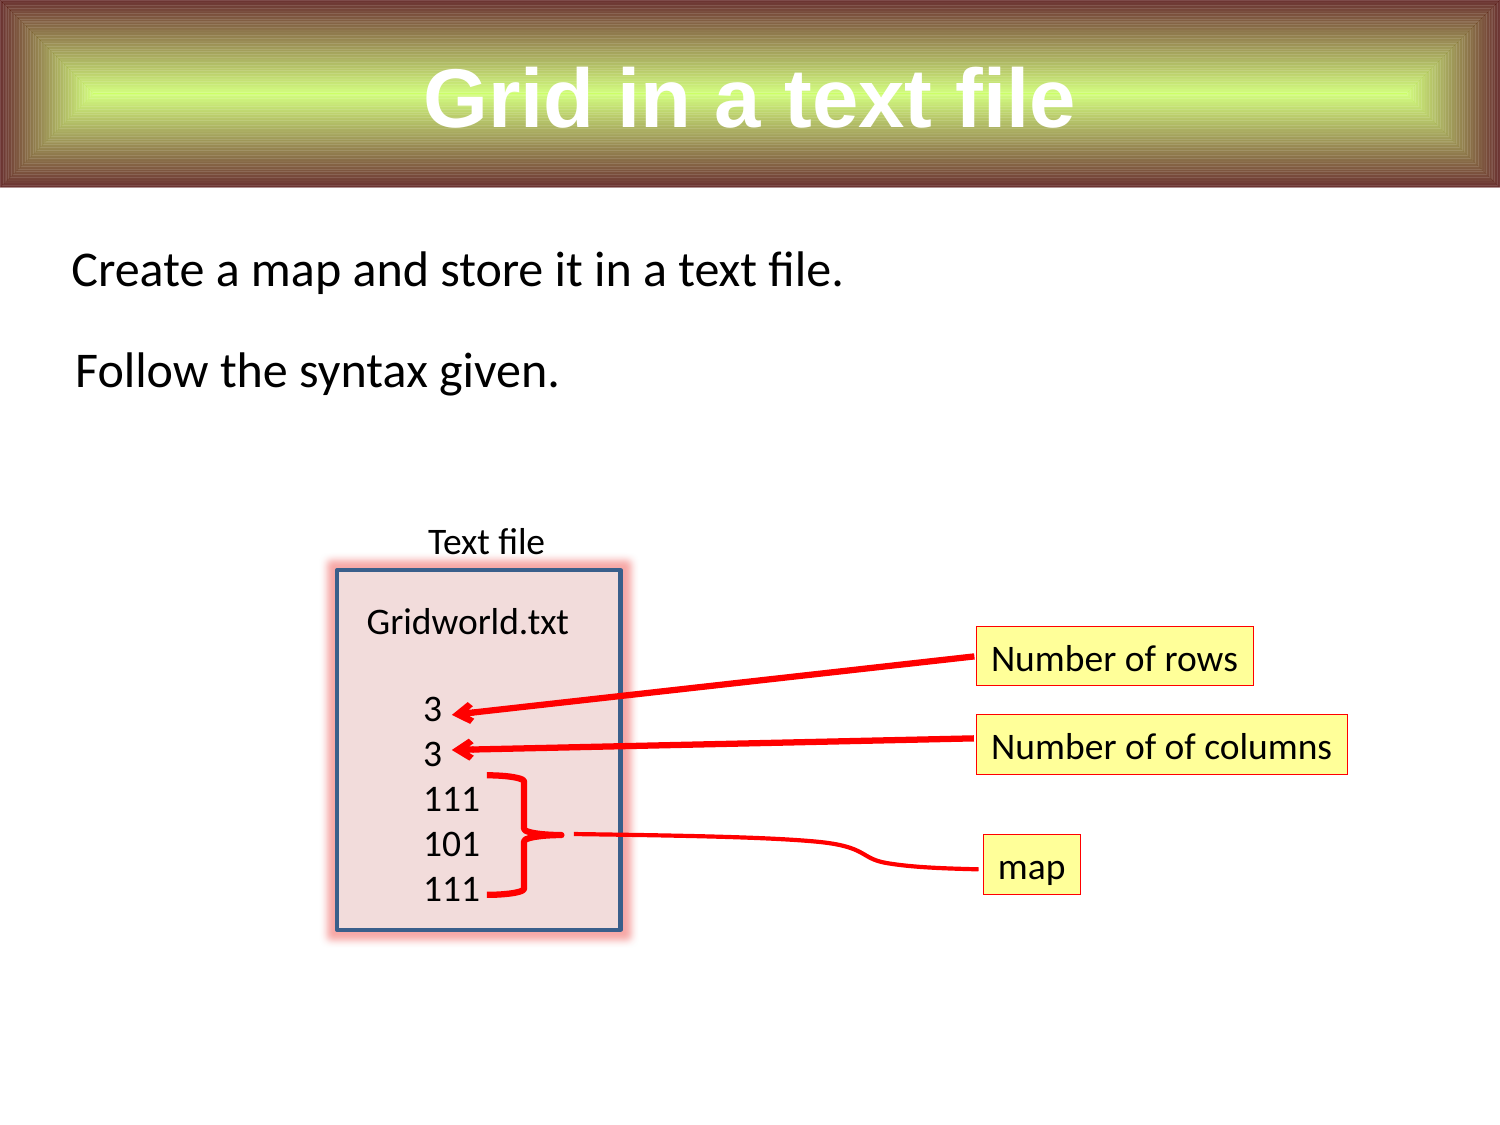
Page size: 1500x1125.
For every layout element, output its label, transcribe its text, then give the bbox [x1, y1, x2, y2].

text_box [451, 656, 975, 716]
text_box map [983, 834, 1081, 895]
text_box Number of of columns [976, 714, 1348, 775]
text_box Grid in a text file [0, 0, 1500, 188]
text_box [451, 738, 975, 751]
text_box 3 3 111 101 111 [408, 676, 496, 917]
text_box Number of rows [976, 626, 1254, 686]
text_box Create a map and store it in a text file. [56, 229, 860, 305]
text_box Text file [413, 509, 561, 570]
text_box [486, 774, 563, 896]
text_box [335, 568, 623, 932]
text_box [573, 831, 979, 872]
text_box Follow the syntax given. [60, 329, 575, 405]
text_box Gridworld.txt [351, 589, 585, 650]
